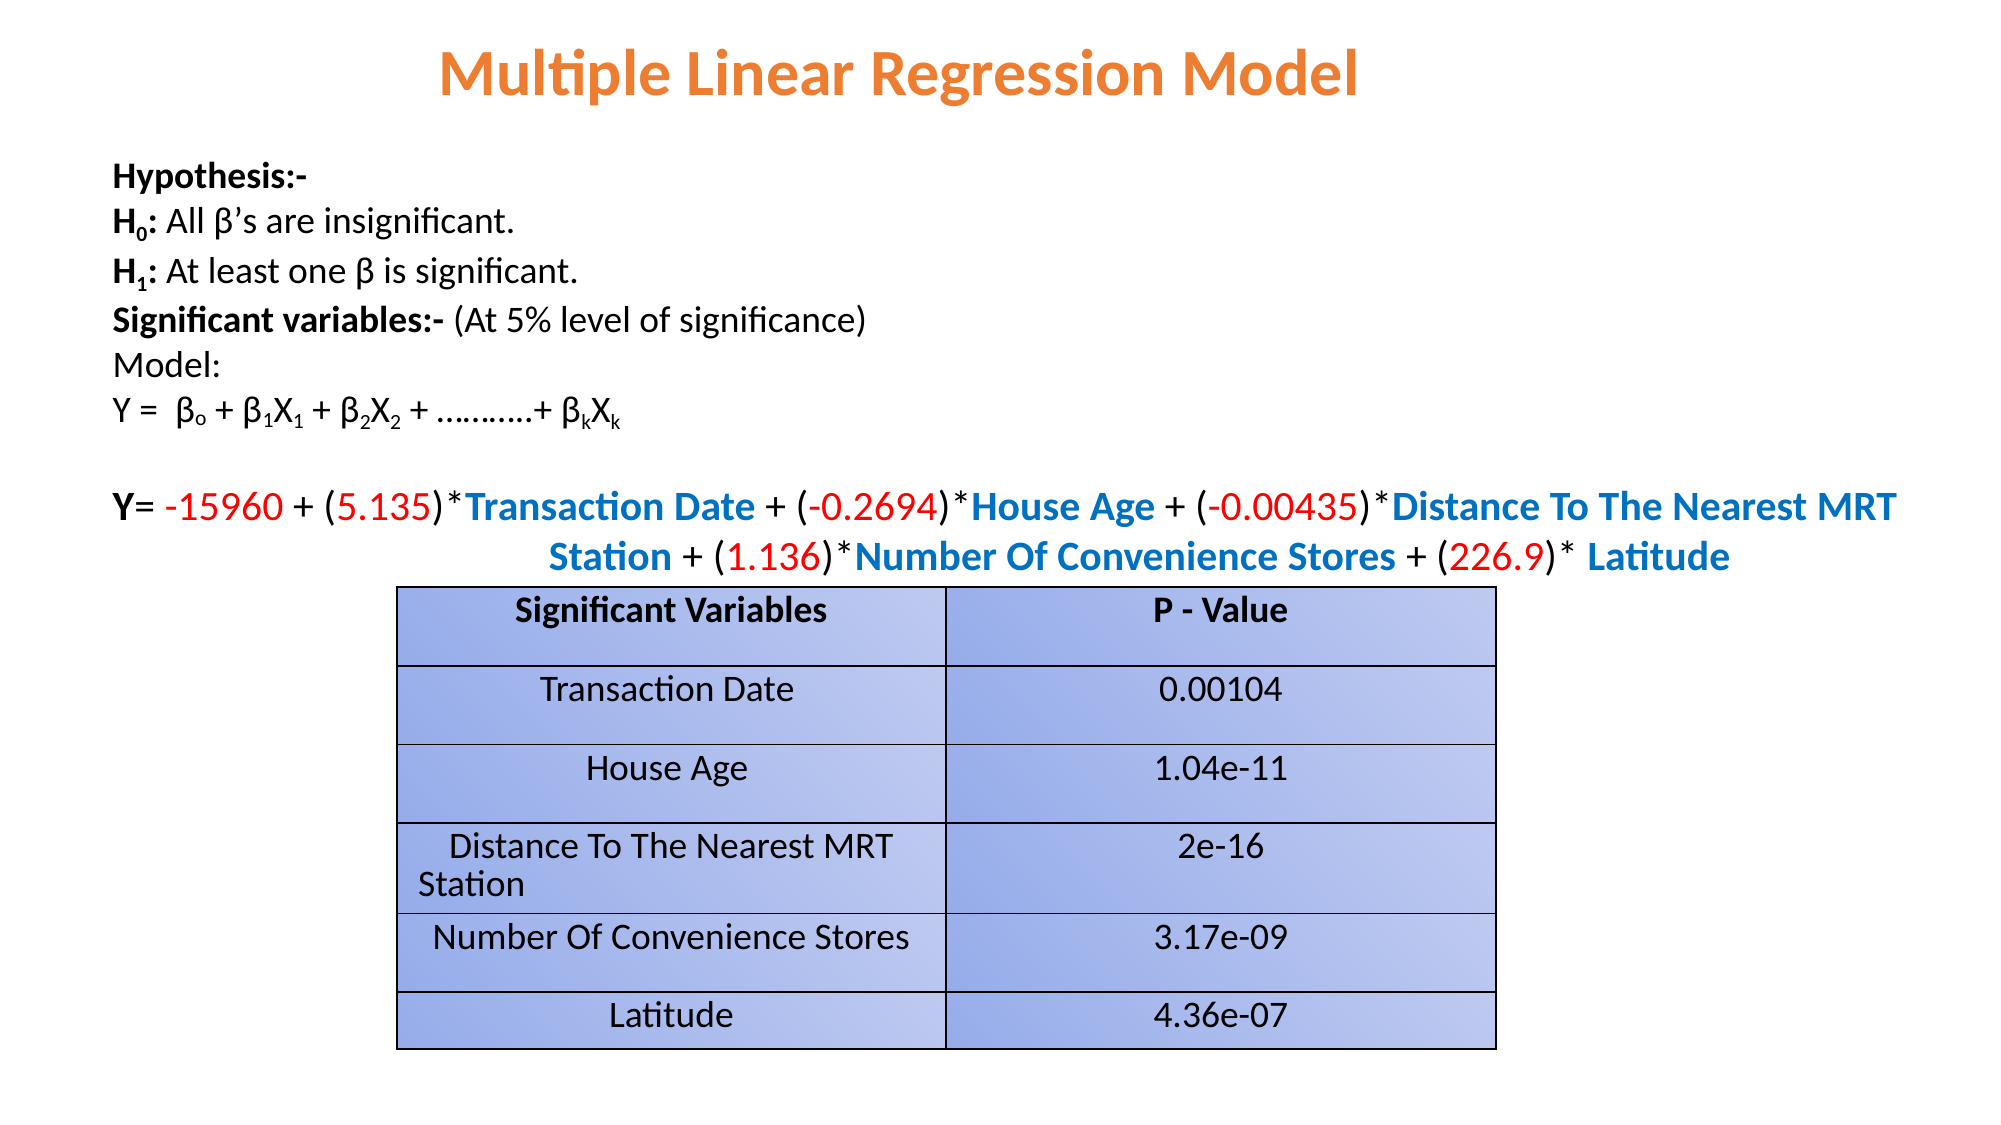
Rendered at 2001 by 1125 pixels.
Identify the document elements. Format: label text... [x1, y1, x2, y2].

table_header P - Value [947, 588, 1495, 665]
table_header Significant Variables [398, 588, 945, 665]
title Multiple Linear Regression Model [341, 31, 1458, 118]
table_cell Number Of Convenience Stores [398, 914, 945, 991]
list Hypothesis:- H0: All β’s are insignificant. H1: At least one β is significant. Significant variables:- (At 5% level of significance) Model: Y = βo + β1X1 + β2X2 + ………..+ βkXk Y= -15960 + (5.135)*Transaction Date + (-0.2694)*House Age + (-0.00435)*Distance To The Nearest MRT Station + (1.136)*Number Of Convenience Stores + (226.9)* Latitude [97, 143, 1944, 1113]
table_cell 3.17e-09 [947, 914, 1495, 991]
table_cell House Age [398, 745, 945, 822]
table_cell Distance To The Nearest MRT Station [398, 824, 945, 913]
table_cell 2e-16 [947, 824, 1495, 913]
table_cell 1.04e-11 [947, 745, 1495, 822]
table_cell Transaction Date [398, 667, 945, 744]
table_cell Latitude [398, 993, 945, 1048]
table_cell 0.00104 [947, 667, 1495, 744]
table_cell 4.36e-07 [947, 993, 1495, 1048]
